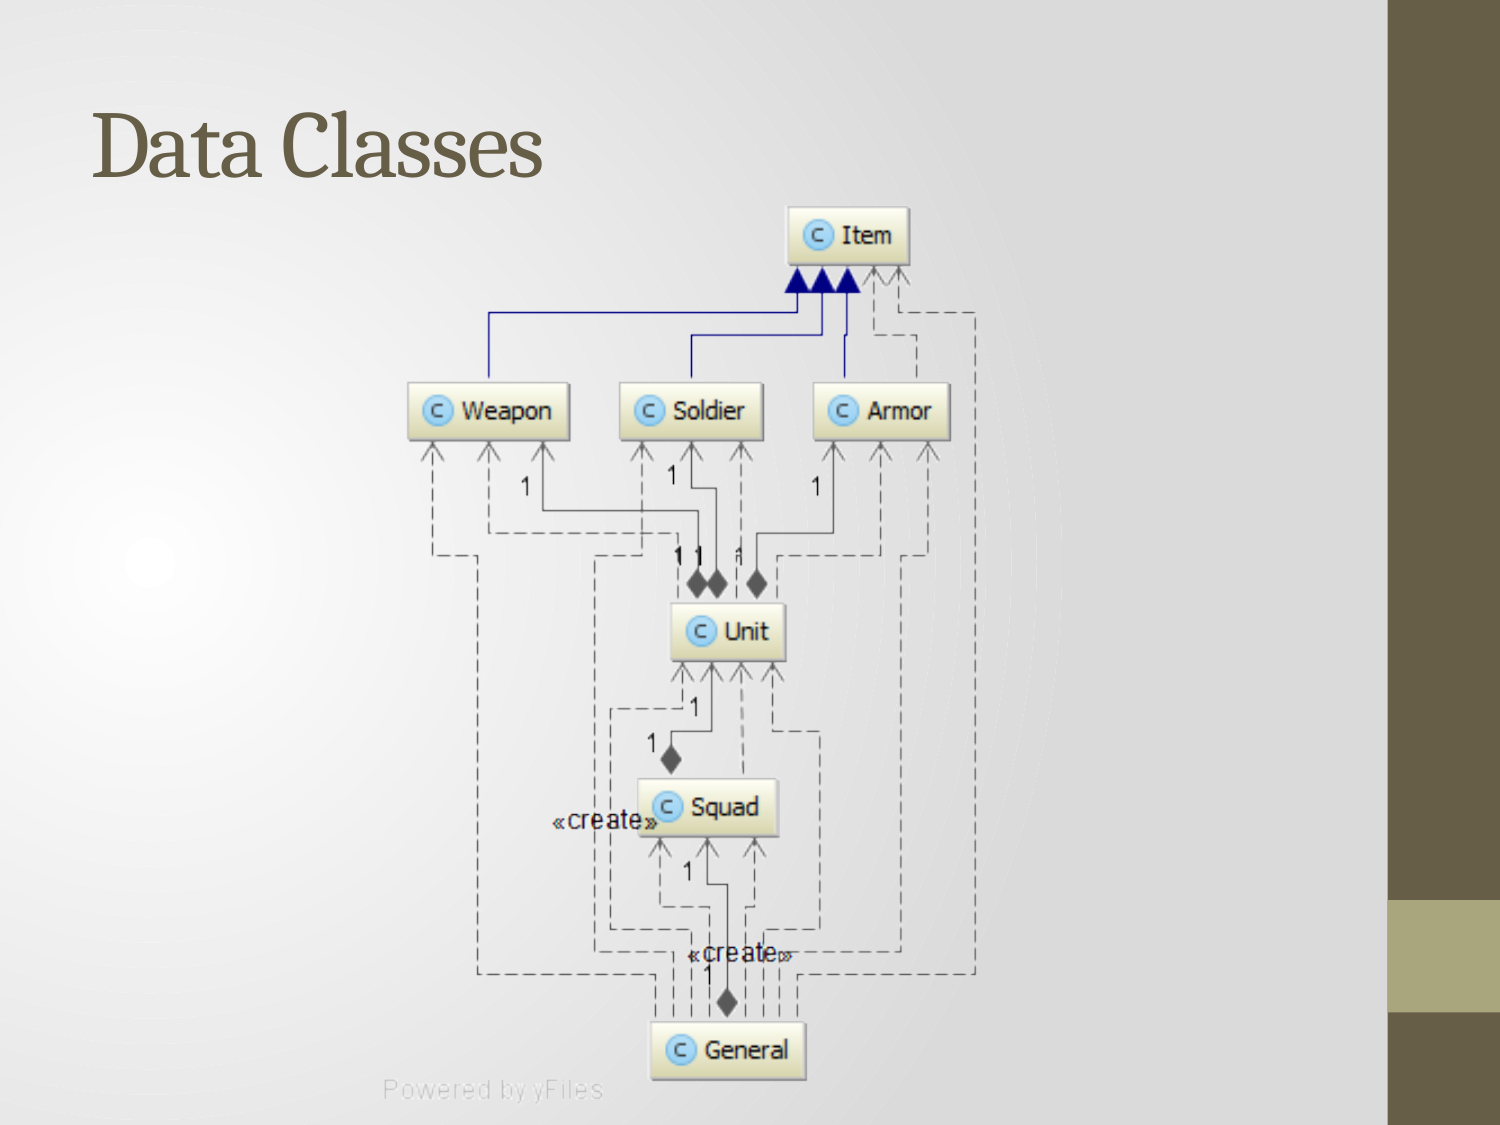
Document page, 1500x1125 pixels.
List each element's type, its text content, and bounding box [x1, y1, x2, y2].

title Data Classes [75, 45, 1325, 233]
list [359, 158, 1023, 1125]
